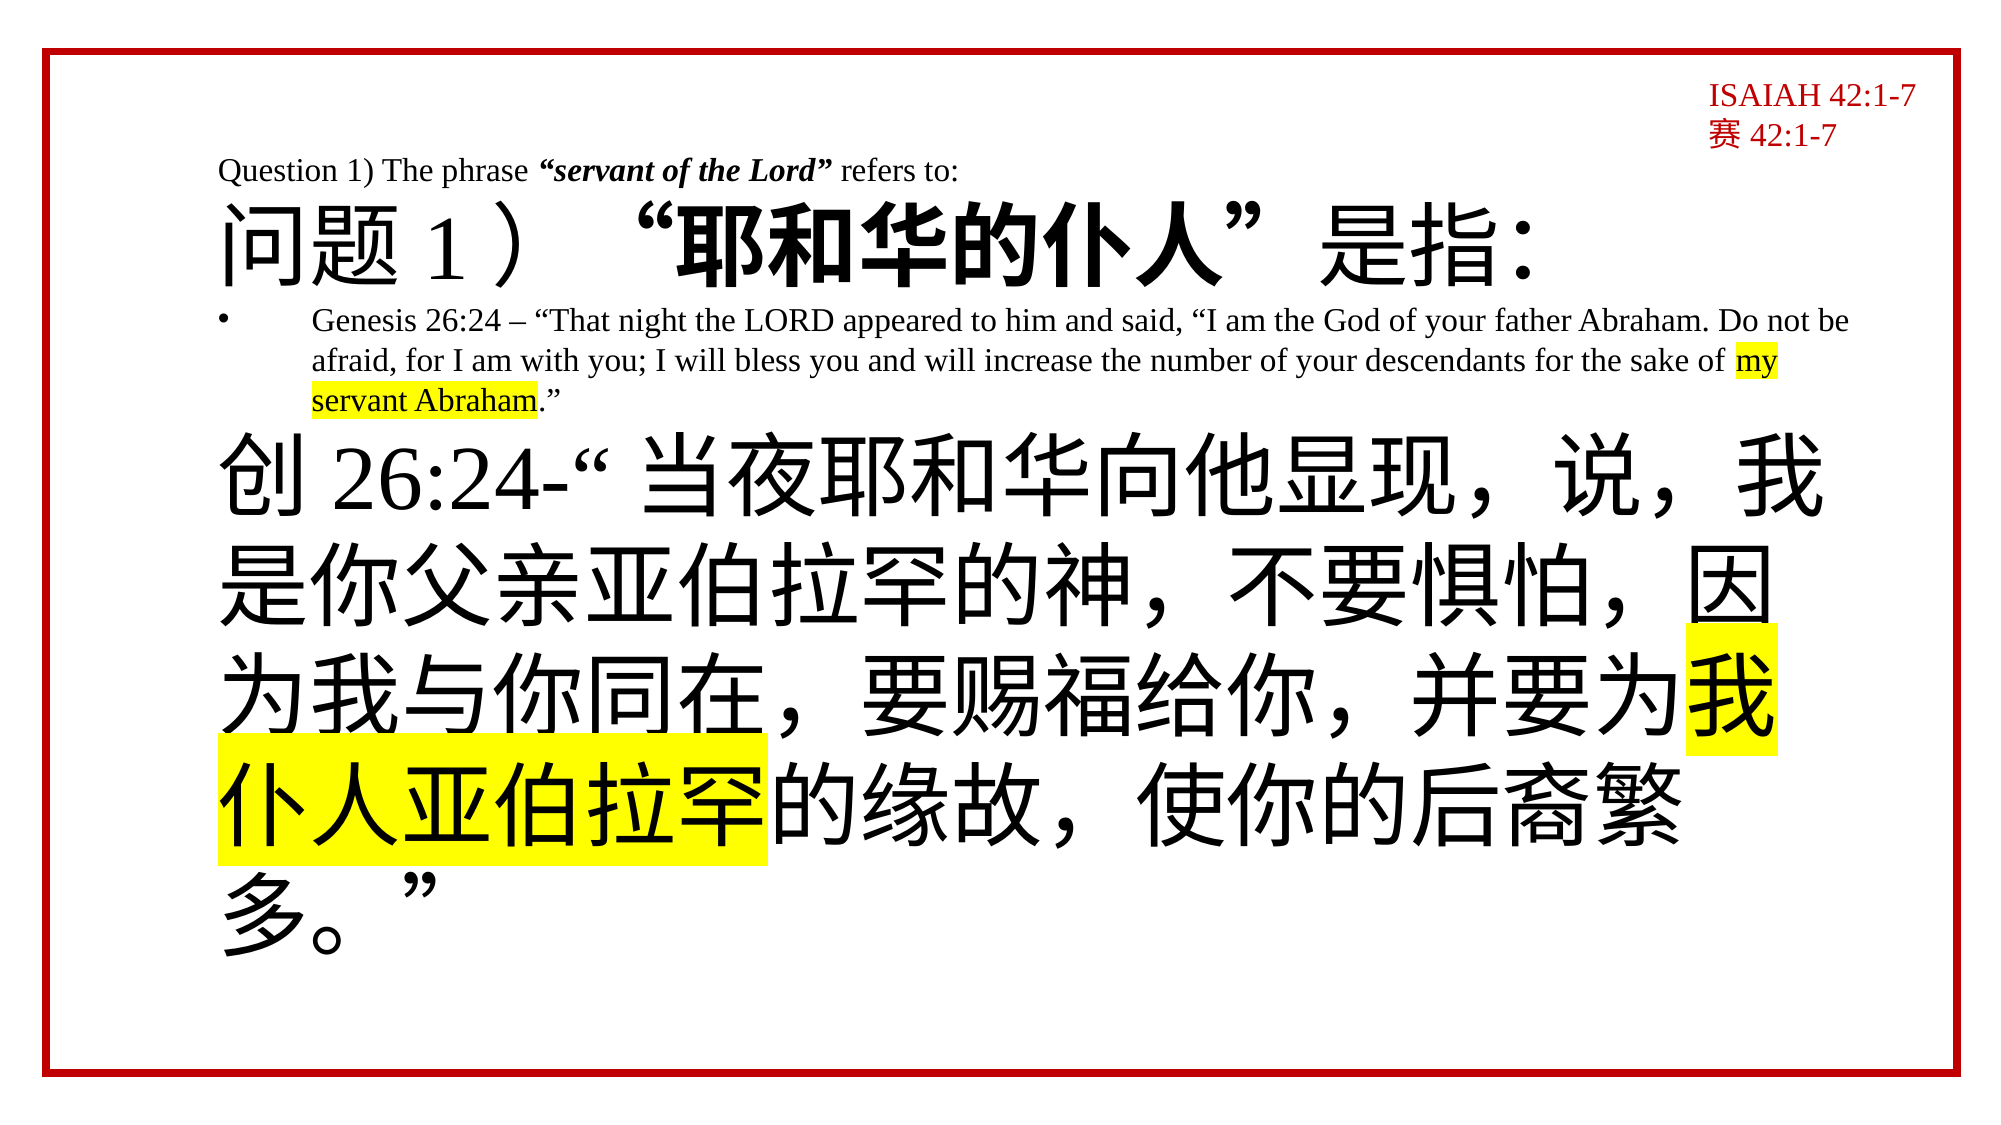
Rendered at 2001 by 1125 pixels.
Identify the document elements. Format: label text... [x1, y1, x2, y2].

text_box [45, 50, 1958, 1074]
text_box [648, 787, 679, 864]
text_box ISAIAH 42:1-7 赛42:1-7 [1694, 66, 1932, 161]
